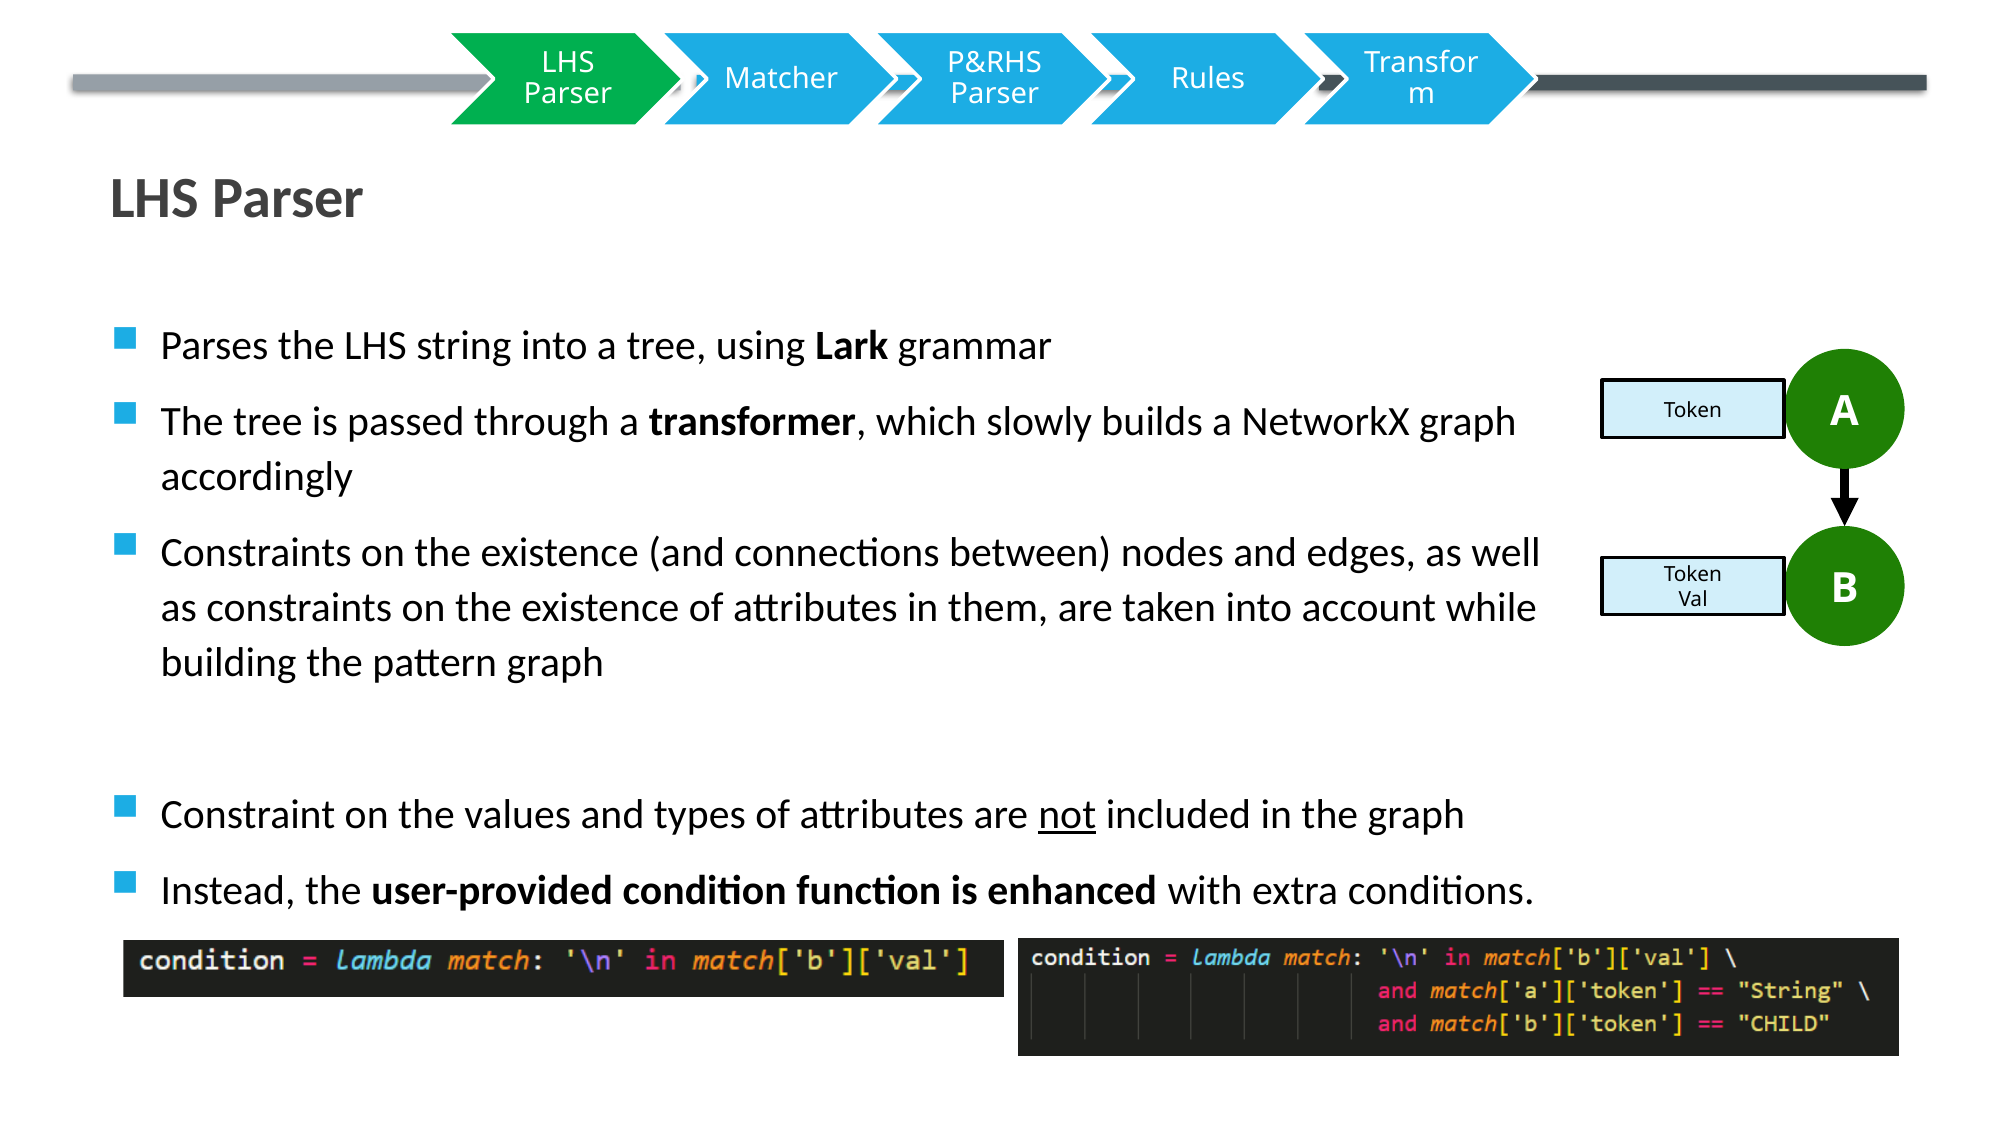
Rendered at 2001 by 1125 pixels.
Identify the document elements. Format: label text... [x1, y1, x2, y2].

text_box Token [1600, 378, 1786, 439]
picture [122, 939, 1005, 998]
picture [1017, 938, 1900, 1056]
title LHS Parser [95, 118, 1905, 237]
text_box Token Val [1600, 556, 1786, 616]
list Parses the LHS string into a tree, using Lark grammar The tree is passed through a transformer, which slowly builds a NetworkX graph accordingly Constraints on the existence (and connections between) nodes and edges, as well as constraints on the existence of attributes in them, are taken into account while building the pattern graph Constraint on the values and types of attributes are not included in the graph Instead, the user-provided condition function is enhanced with extra conditions. [95, 305, 1563, 1090]
text_box B [1786, 524, 1907, 648]
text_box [445, 24, 1538, 134]
text_box A [1786, 347, 1907, 471]
